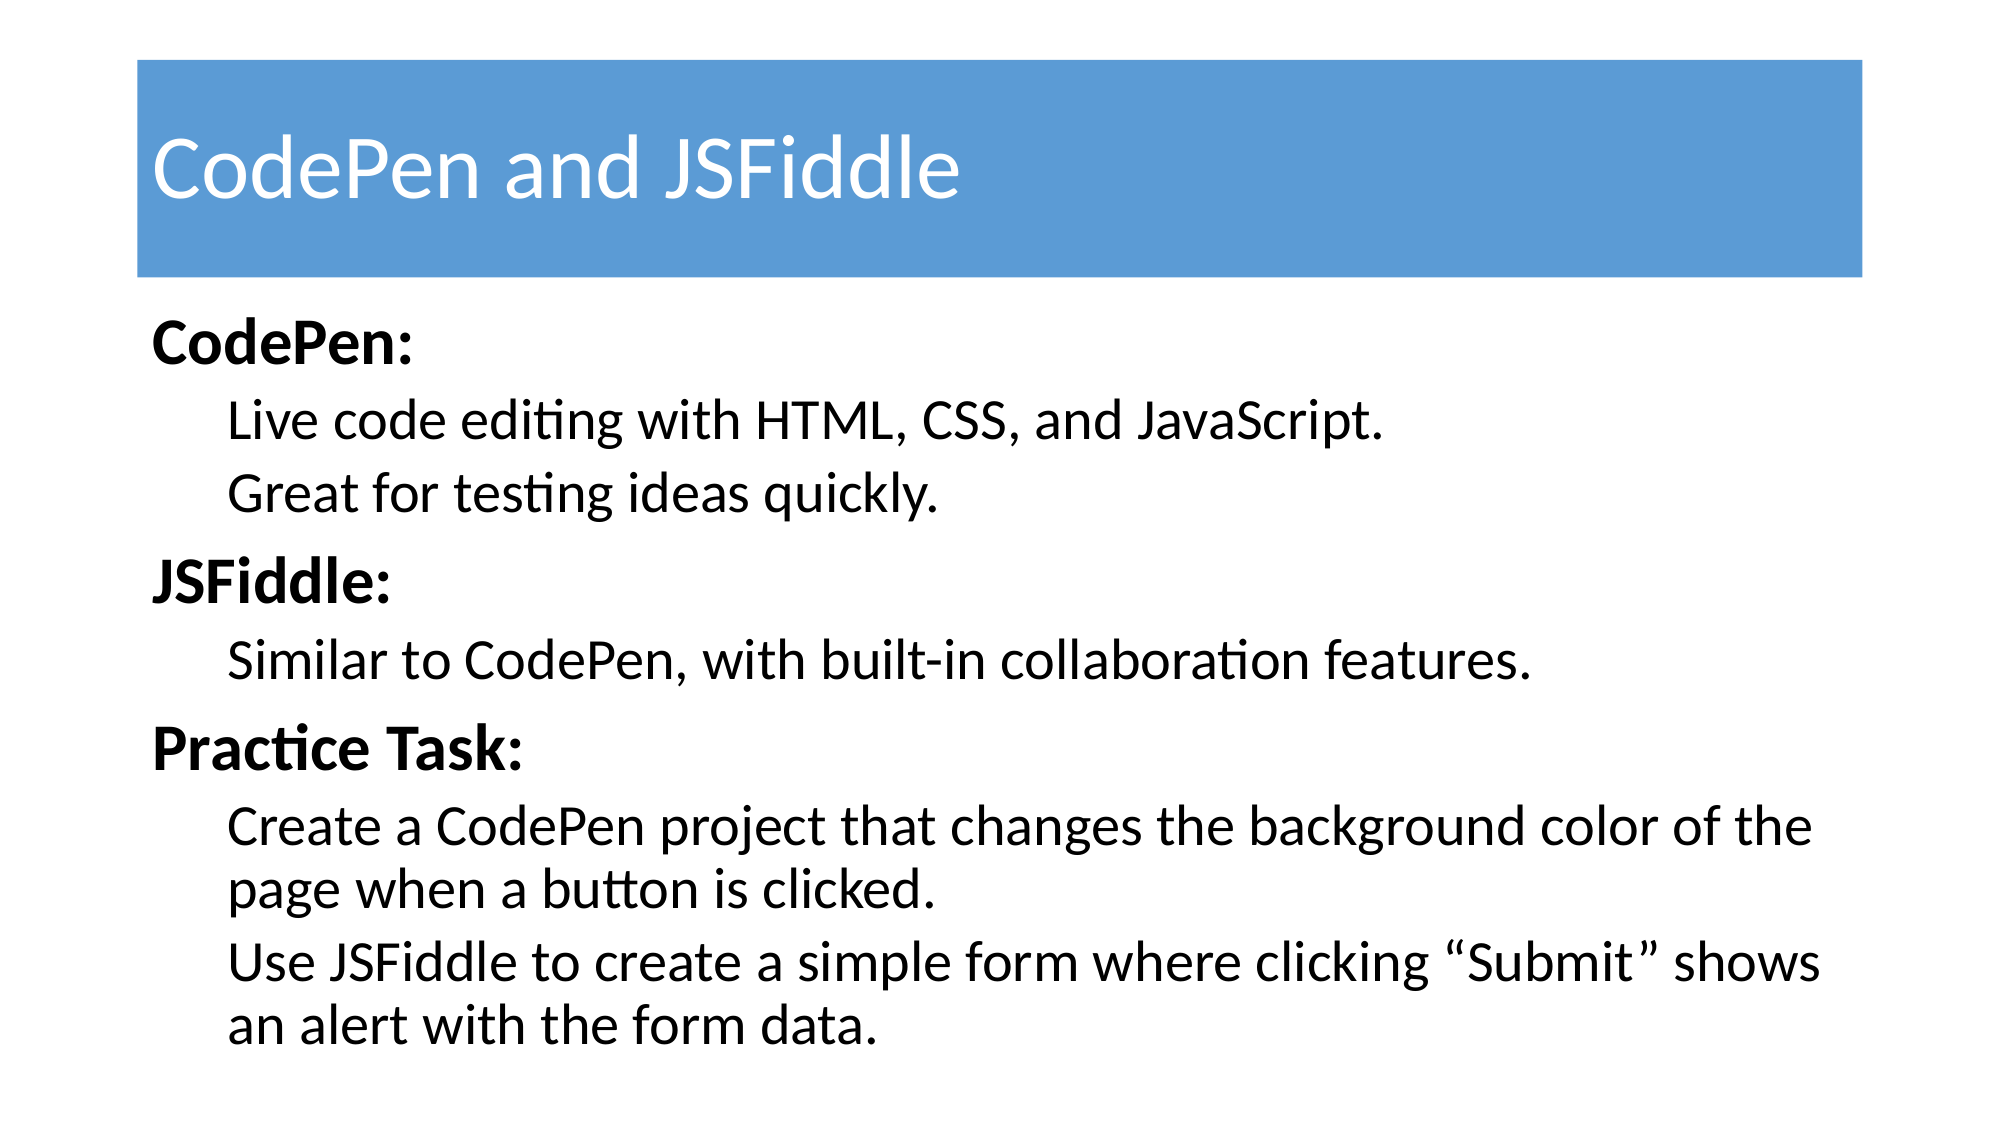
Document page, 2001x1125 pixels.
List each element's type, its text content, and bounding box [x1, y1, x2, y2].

list CodePen: Live code editing with HTML, CSS, and JavaScript. Great for testing ideas quickly. JSFiddle: Similar to CodePen, with built-in collaboration features. Practice Task: Create a CodePen project that changes the background color of the page when a button is clicked. Use JSFiddle to create a simple form where clicking “Submit” shows an alert with the form data. [137, 299, 1863, 1014]
title CodePen and JSFiddle [137, 59, 1863, 278]
